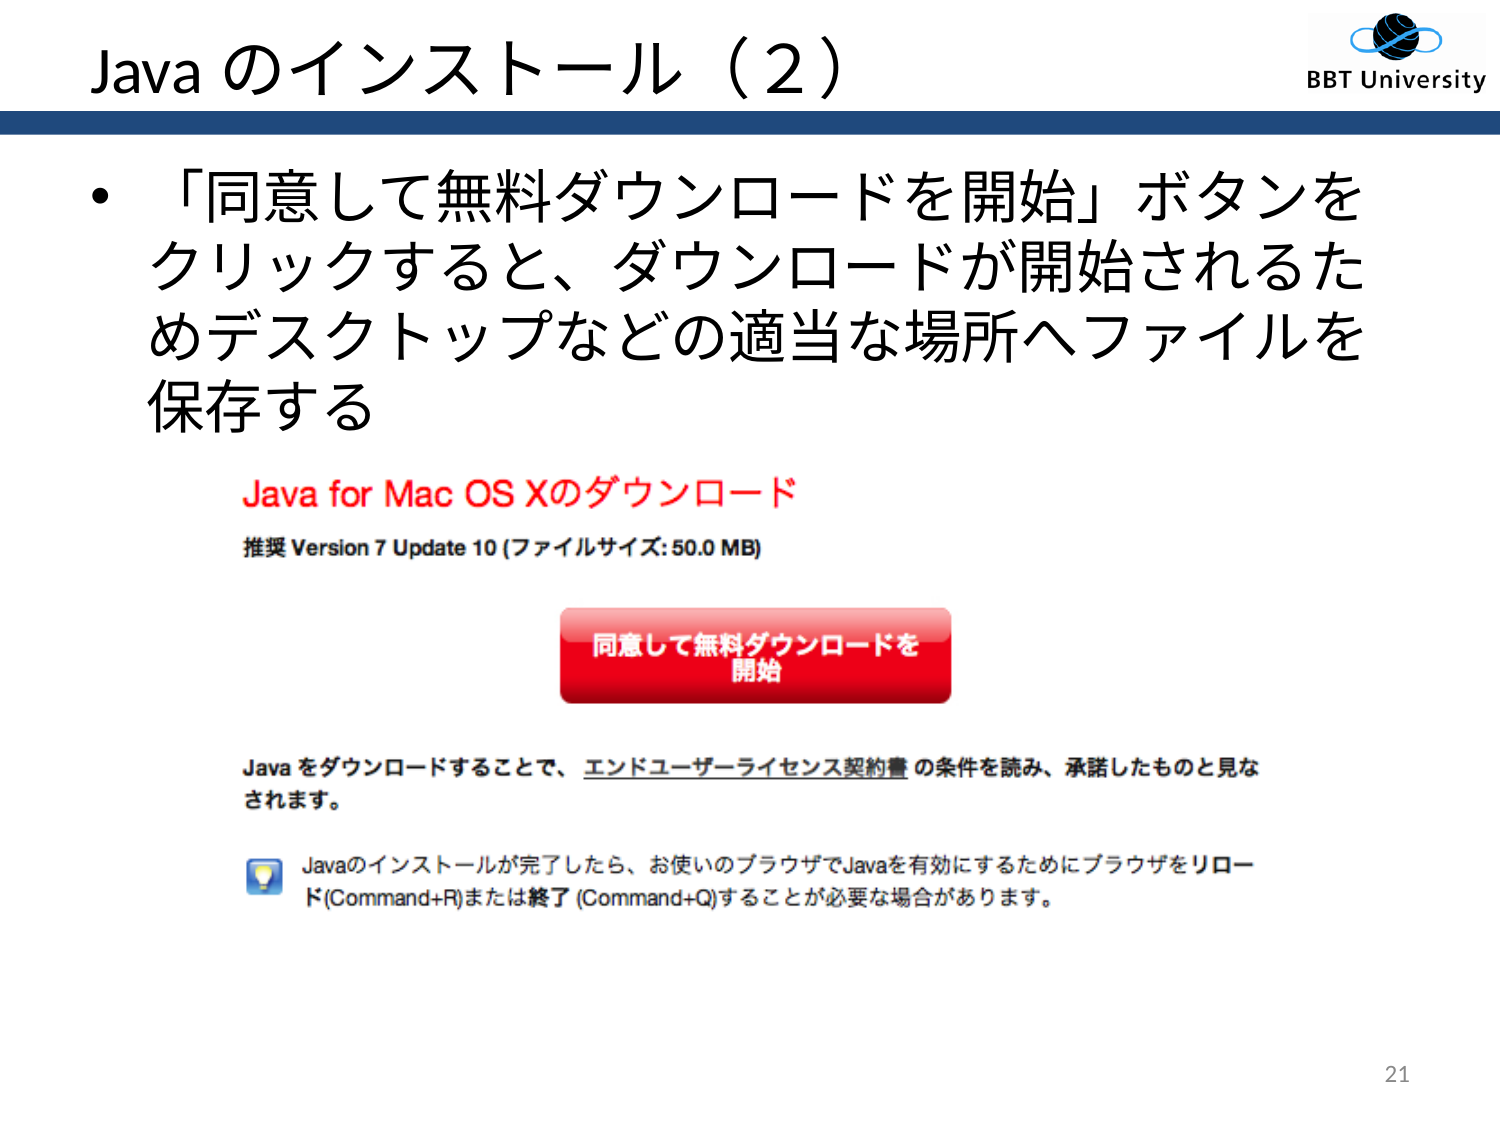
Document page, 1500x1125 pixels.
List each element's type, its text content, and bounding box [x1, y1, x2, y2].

slide_number 21 [1074, 1042, 1425, 1103]
list 「同意して無料ダウンロードを開始」ボタンをクリックすると、ダウンロードが開始されるためデスクトップなどの適当な場所へファイルを保存する [75, 152, 1425, 1005]
picture [1293, 0, 1500, 110]
title Javaのインストール（２） [75, 24, 1425, 109]
picture [218, 444, 1305, 953]
